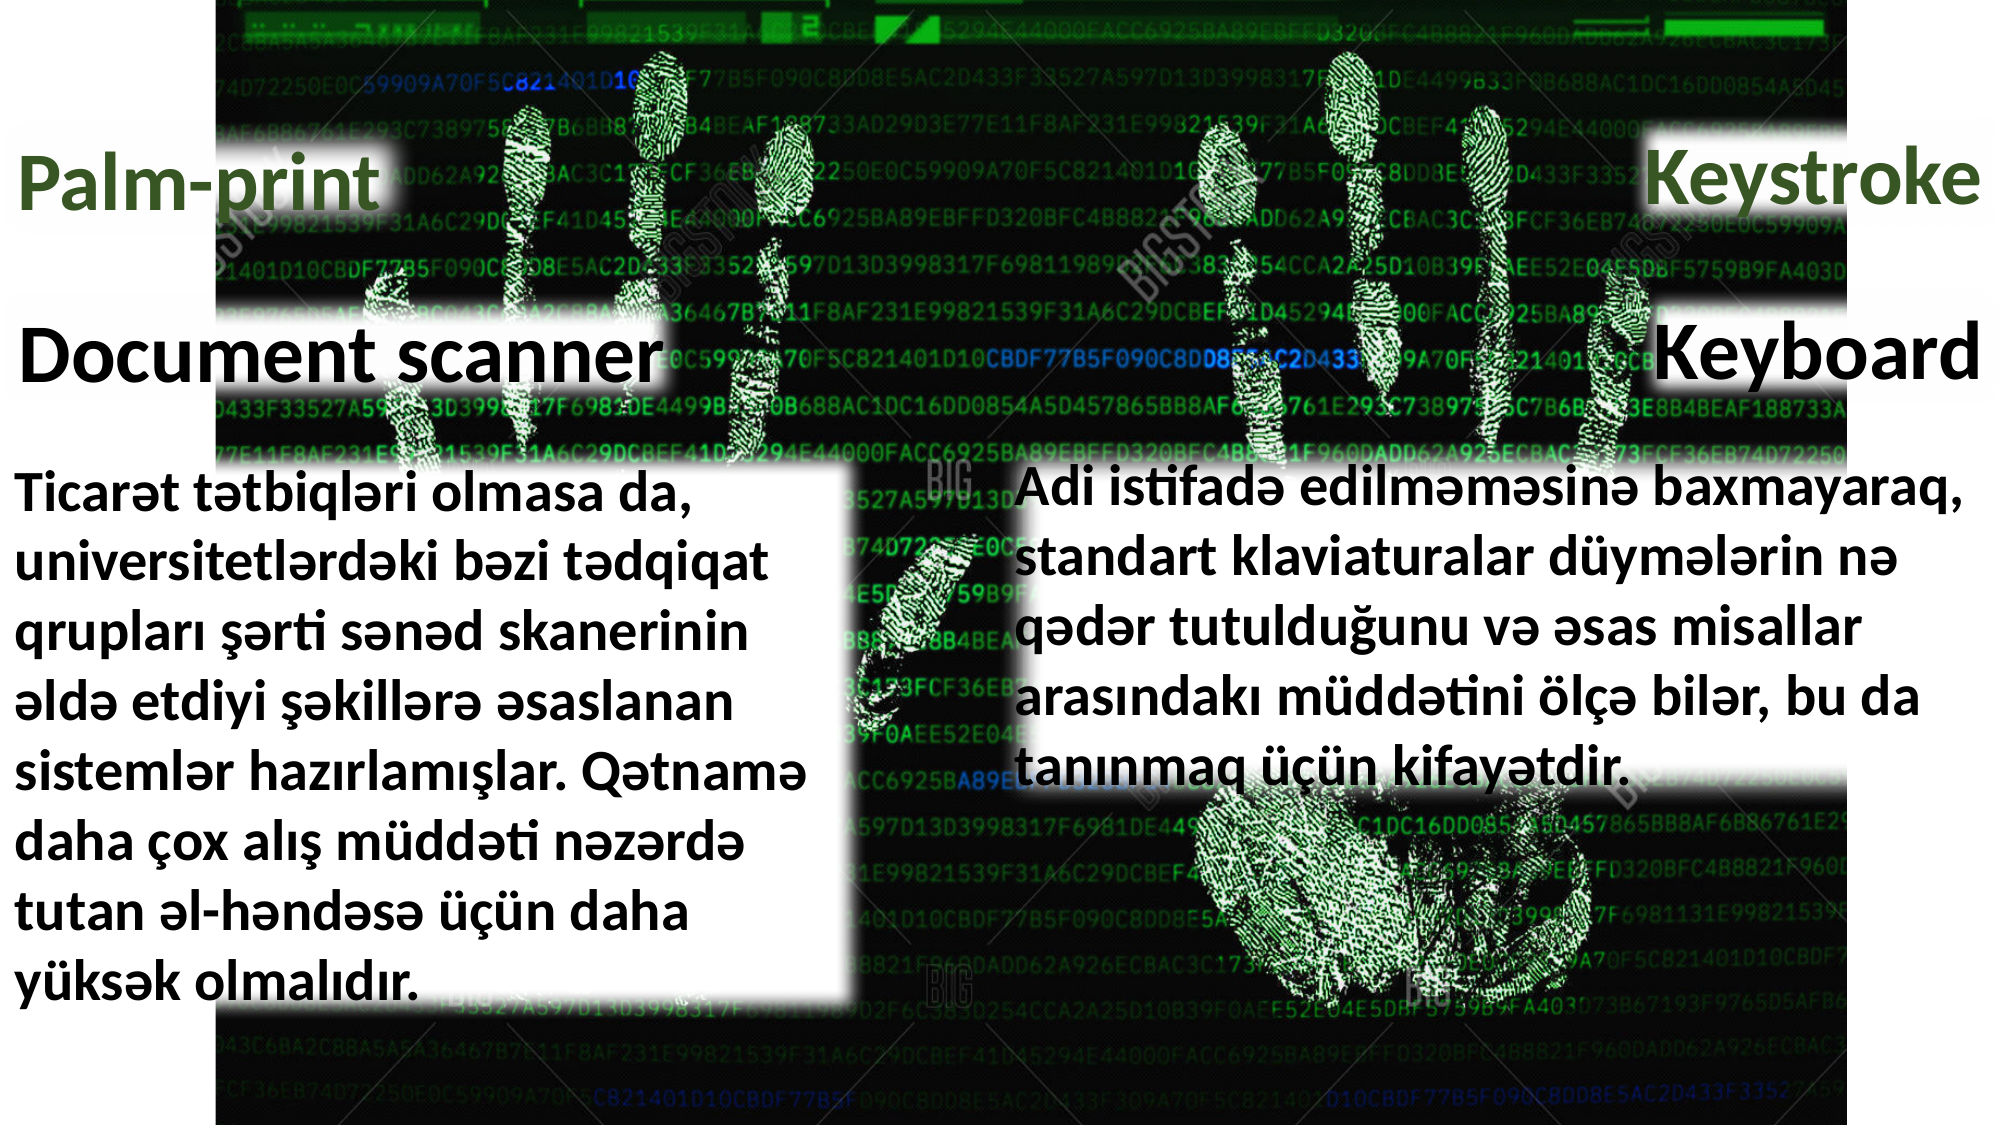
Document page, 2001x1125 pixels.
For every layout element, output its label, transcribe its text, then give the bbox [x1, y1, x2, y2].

text_box Keystroke [1847, 142, 1970, 201]
text_box Document scanner [35, 323, 215, 376]
text_box Ticarət tətbiqləri olmasa da, universitetlərdəki bəzi tədqiqat qrupları şərti sənəd skanerinin əldə etdiyi şəkillərə əsaslanan sistemlər hazırlamışlar. Qətnamə daha çox alış müddəti nəzərdə tutan əl-həndəsə üçün daha yüksək olmalıdır. [27, 473, 215, 994]
picture [215, 0, 1847, 1125]
text_box Adi istifadə edilməməsinə baxmayaraq, standart klaviaturalar düymələrin nə qədər tutulduğunu və əsas misallar arasındakı müddətini ölçə bilər, bu da tanınmaq üçün kifayətdir. [1847, 480, 1963, 768]
text_box Keyboard [1847, 316, 1971, 376]
text_box Palm-print [45, 162, 215, 193]
